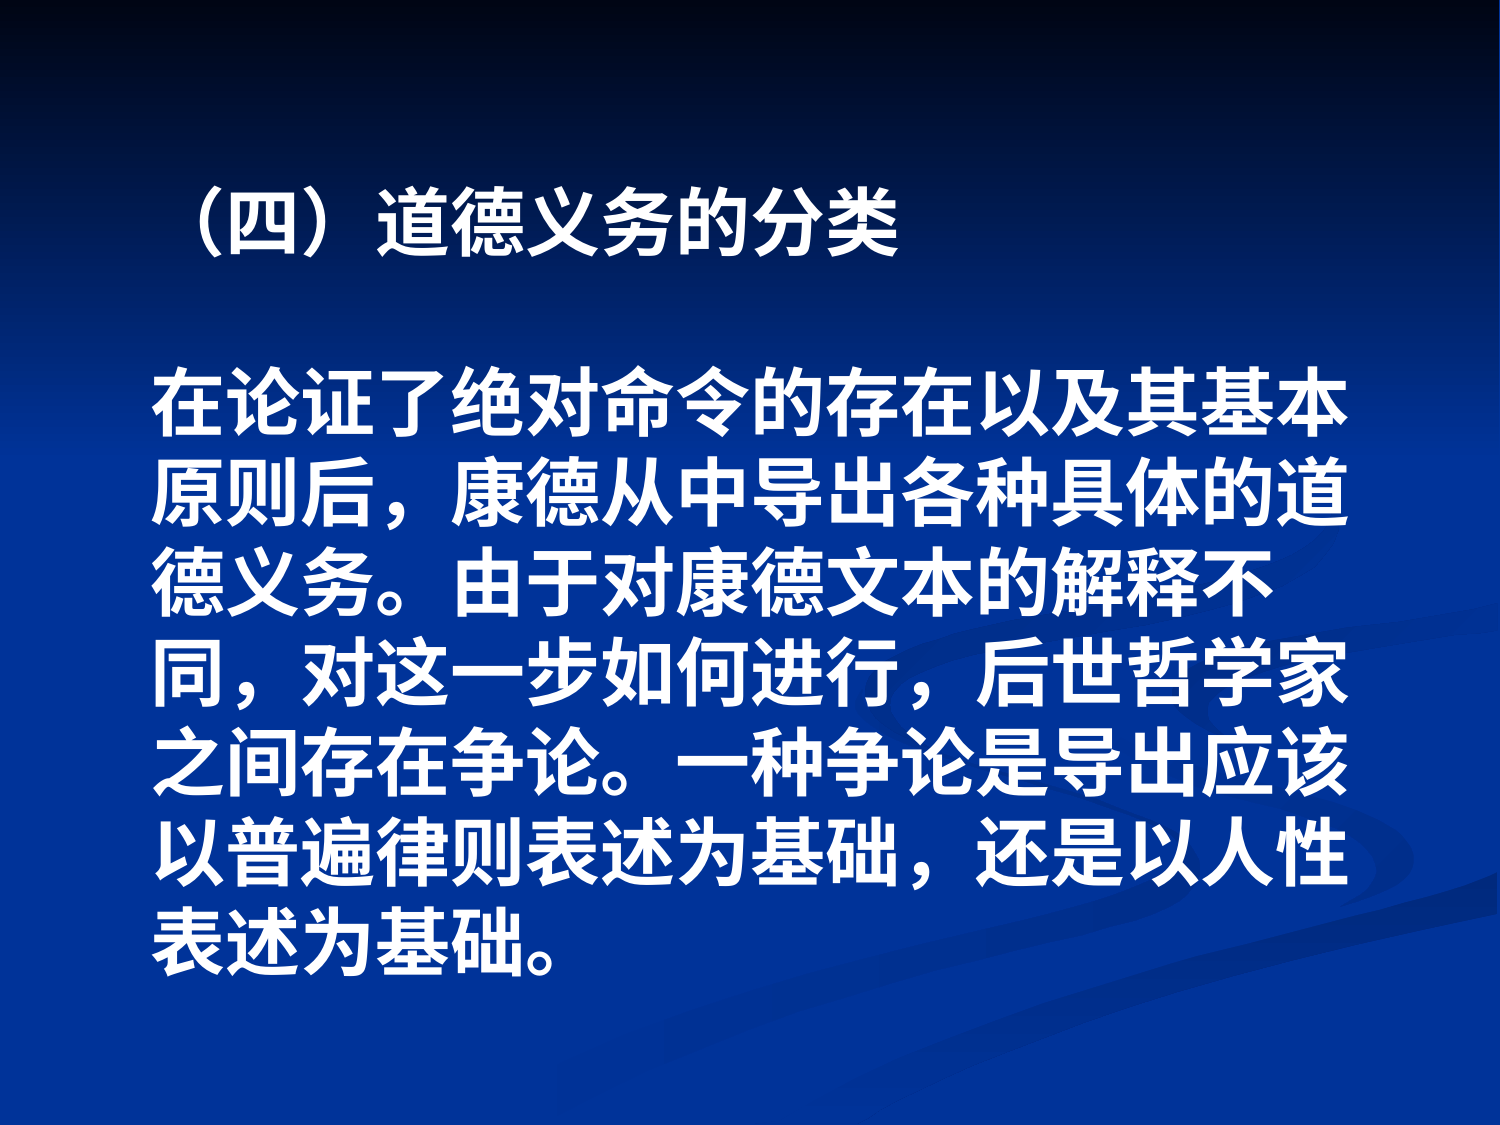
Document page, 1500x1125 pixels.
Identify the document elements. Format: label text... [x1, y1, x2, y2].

text_box （四）道德义务的分类 在论证了绝对命令的存在以及其基本原则后，康德从中导出各种具体的道德义务。由于对康德文本的解释不同，对这一步如何进行，后世哲学家之间存在争论。一种争论是导出应该以普遍律则表述为基础，还是以人性表述为基础。 [135, 78, 1376, 993]
